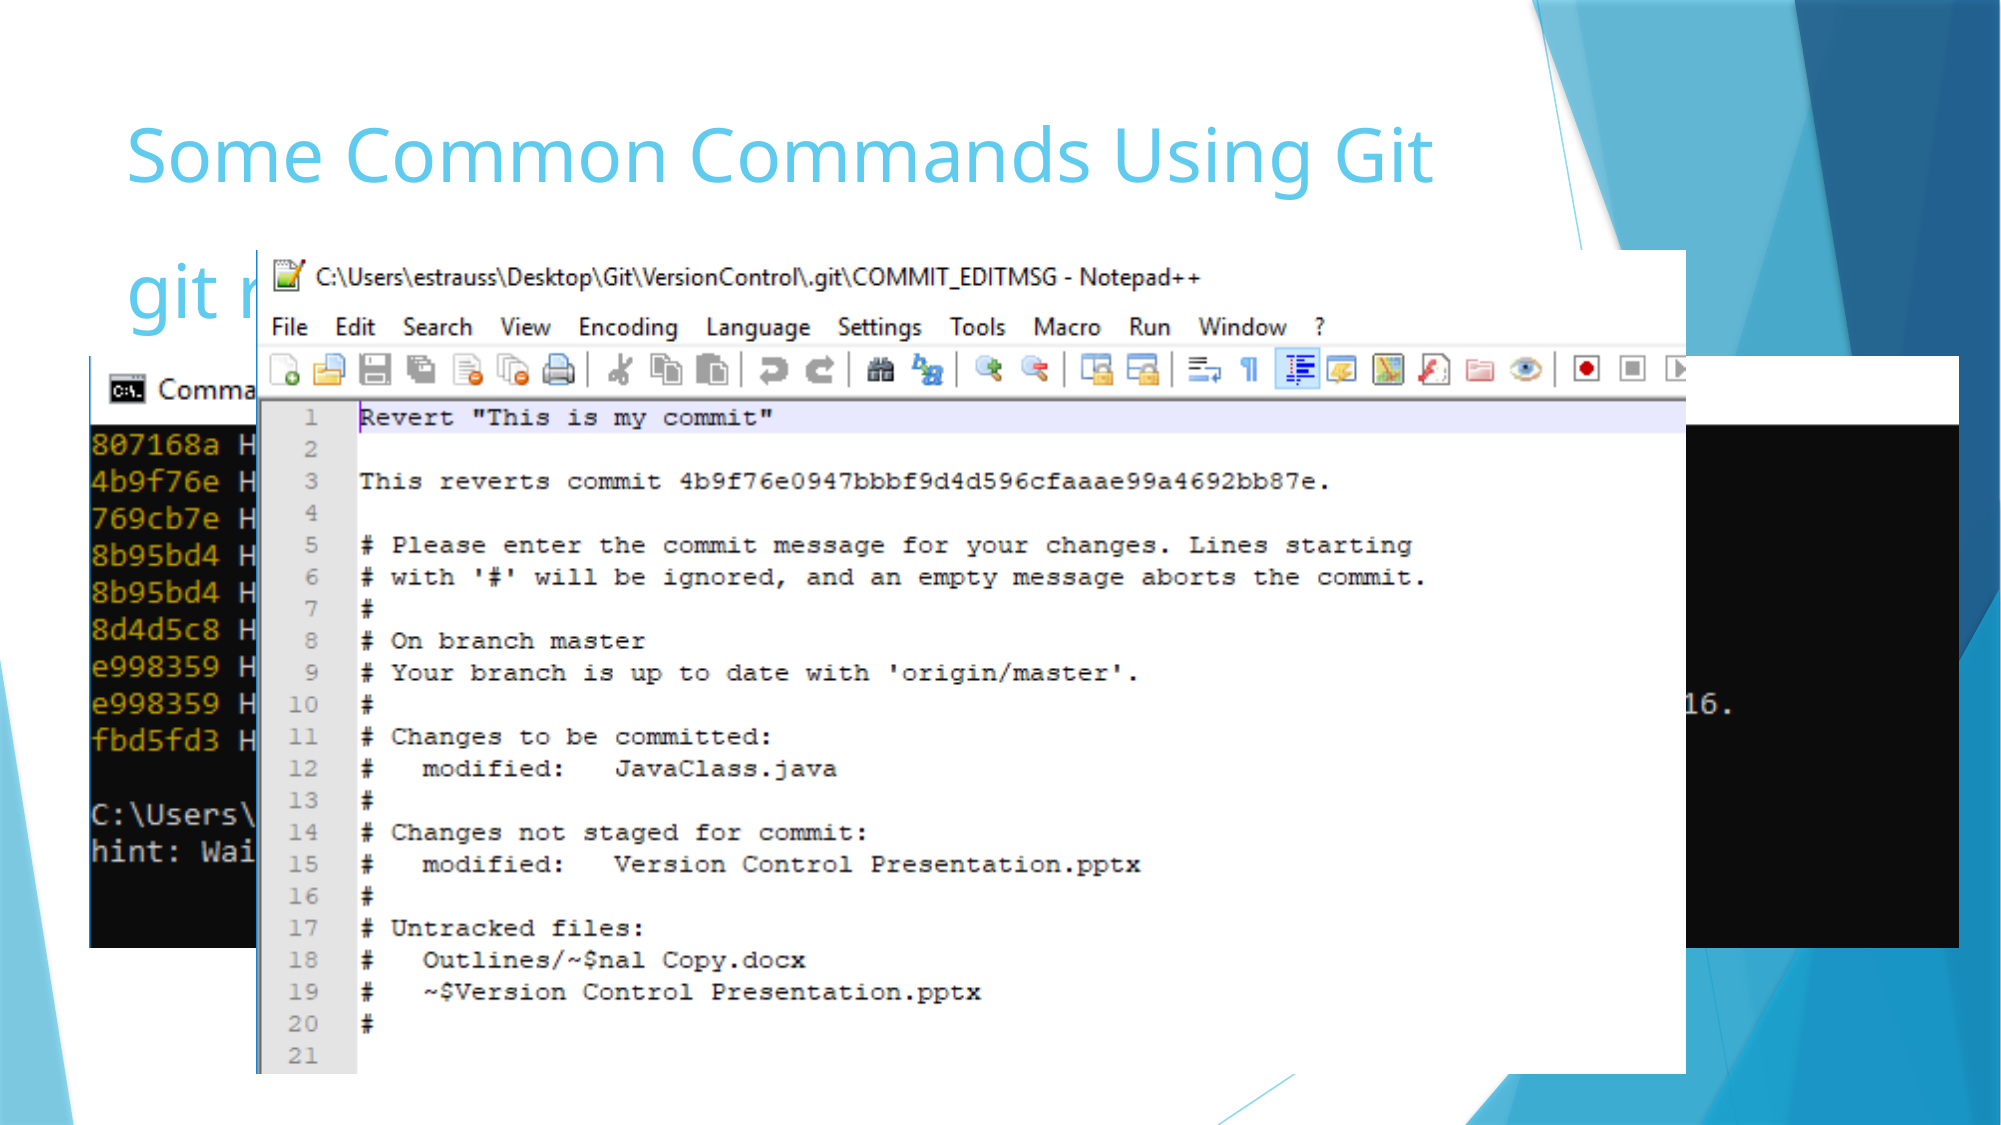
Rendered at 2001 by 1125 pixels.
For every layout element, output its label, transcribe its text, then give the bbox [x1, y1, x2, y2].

picture [89, 249, 1959, 1075]
title Some Common Commands Using Git [111, 99, 1522, 236]
text_box git revert [111, 236, 1522, 355]
